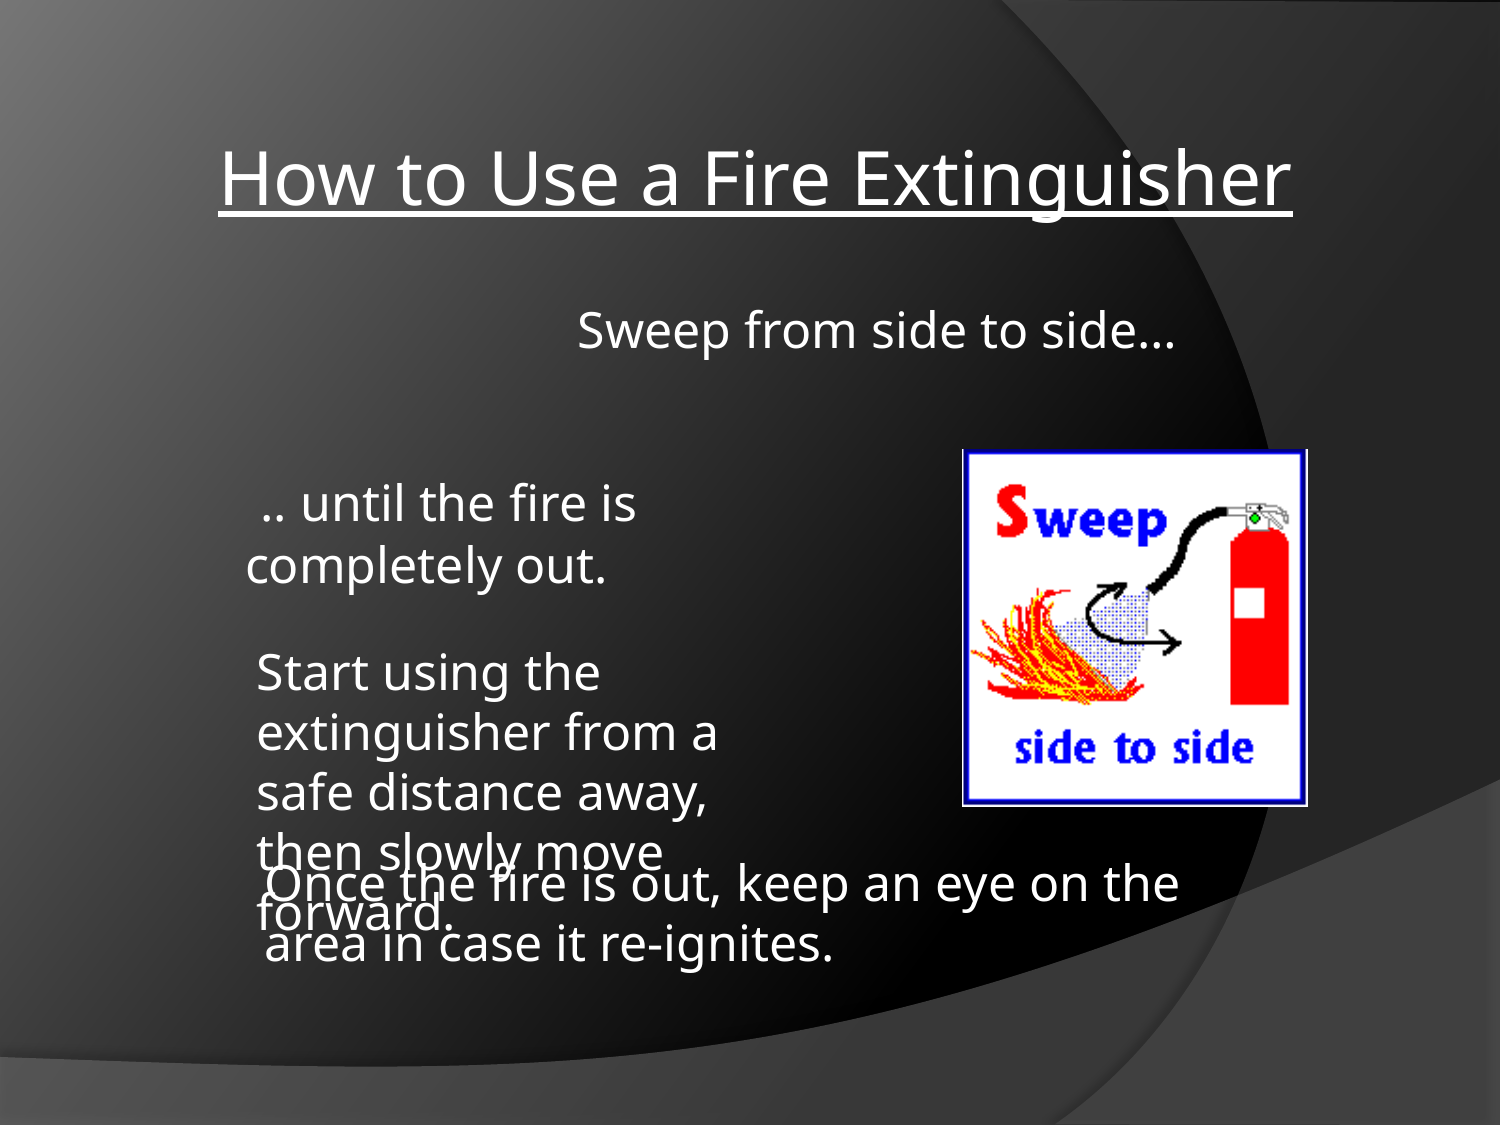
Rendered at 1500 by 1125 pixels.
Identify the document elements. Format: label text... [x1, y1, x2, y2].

text_box Sweep from side to side… [383, 290, 1372, 404]
text_box How to Use a Fire Extinguisher [62, 125, 1449, 229]
text_box Once the fire is out, keep an eye on the area in case it re-ignites. [249, 844, 1270, 975]
text_box Start using the extinguisher from a safe distance away, then slowly move forward. [242, 633, 808, 814]
picture [962, 449, 1308, 807]
text_box .. until the fire is completely out. [230, 456, 781, 628]
